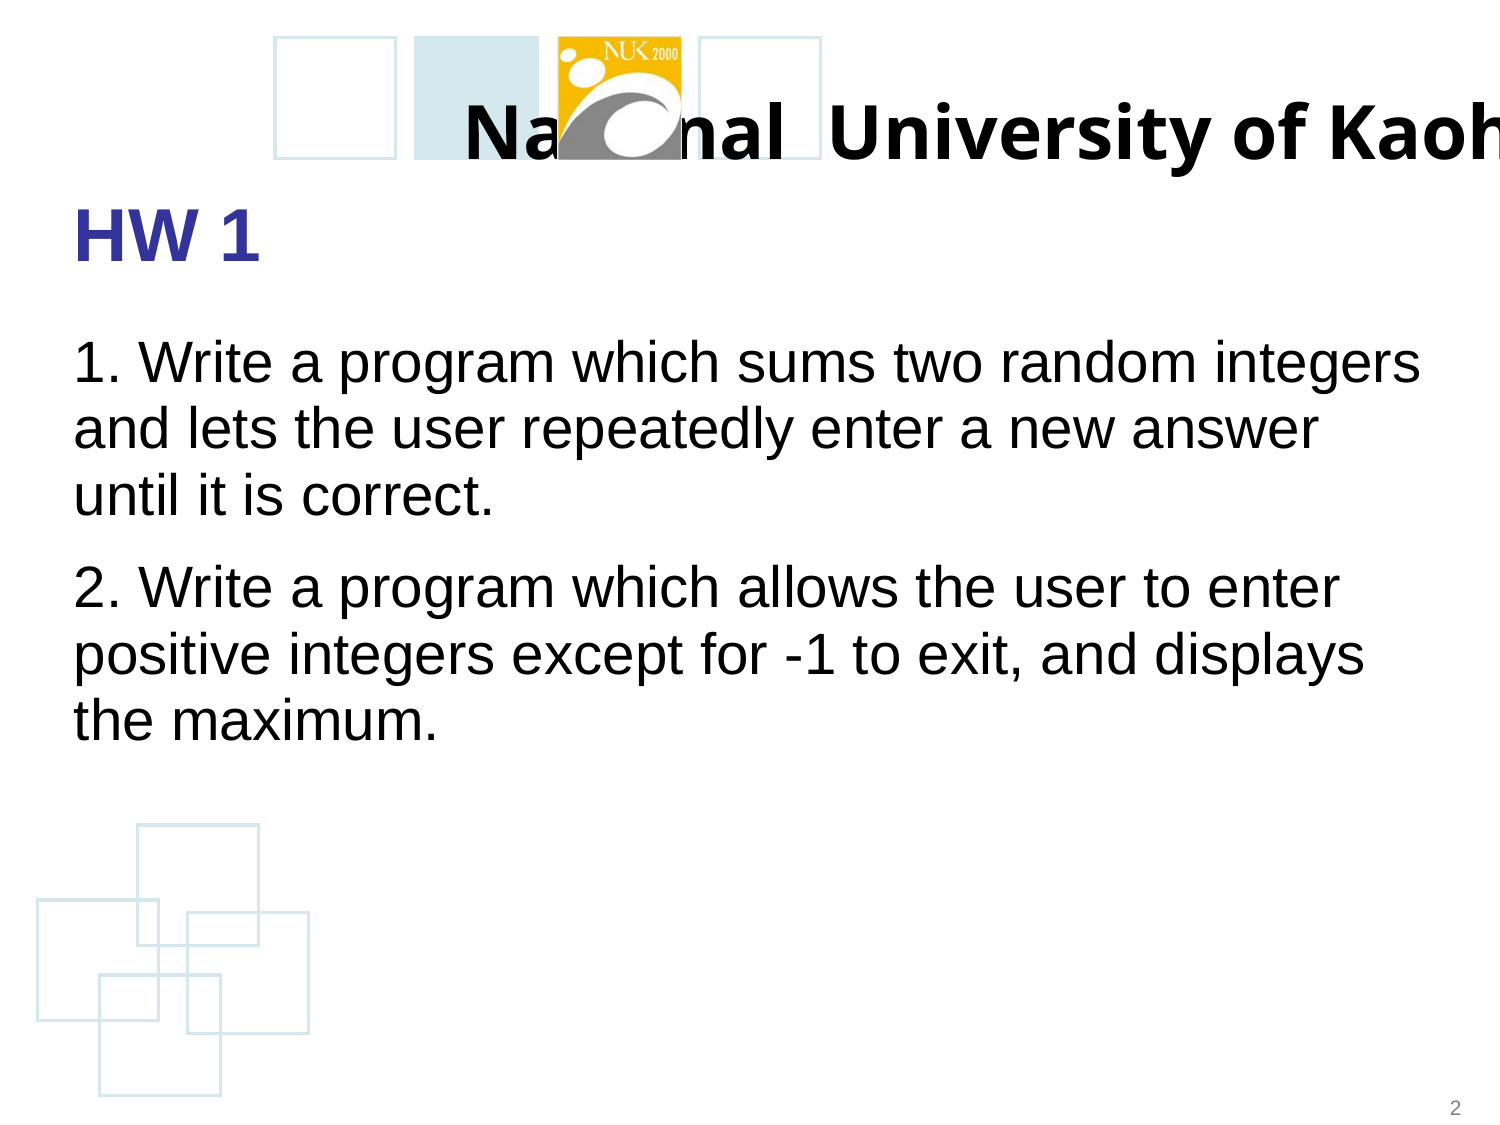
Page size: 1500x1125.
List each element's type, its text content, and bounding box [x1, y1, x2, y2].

picture [557, 35, 682, 160]
title HW 1 [73, 172, 1435, 303]
slide_number 2 [1399, 1087, 1477, 1125]
list 1. Write a program which sums two random integers and lets the user repeatedly enter a new answer until it is correct. 2. Write a program which allows the user to enter positive integers except for -1 to exit, and displays the maximum. [73, 328, 1435, 1071]
